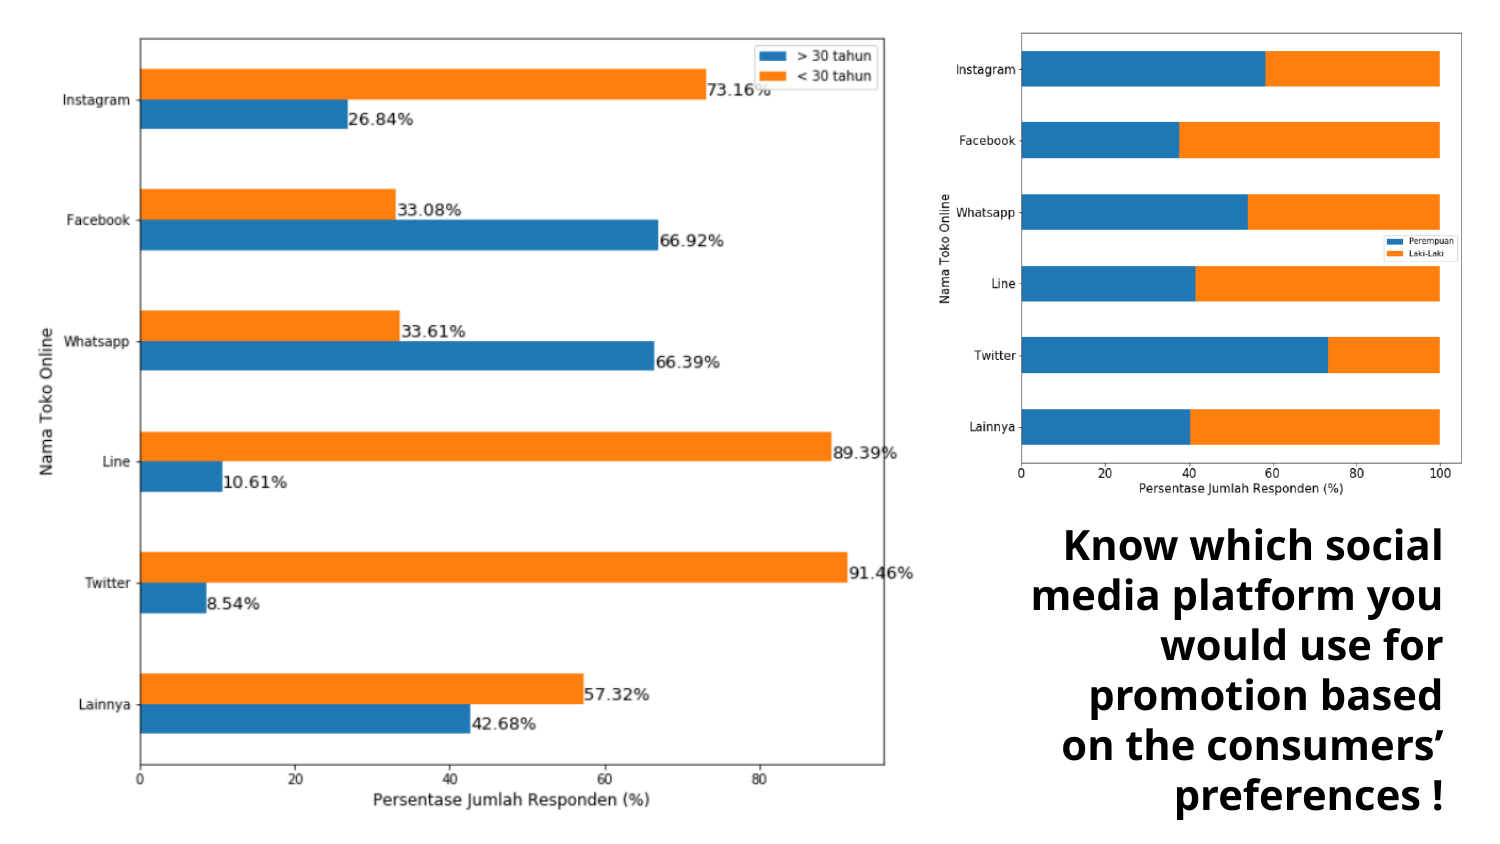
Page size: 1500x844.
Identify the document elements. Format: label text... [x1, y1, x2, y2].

picture [6, 24, 1476, 819]
text_box Know which social media platform you would use for promotion based on the consumers’ preferences ! [1012, 513, 1459, 838]
